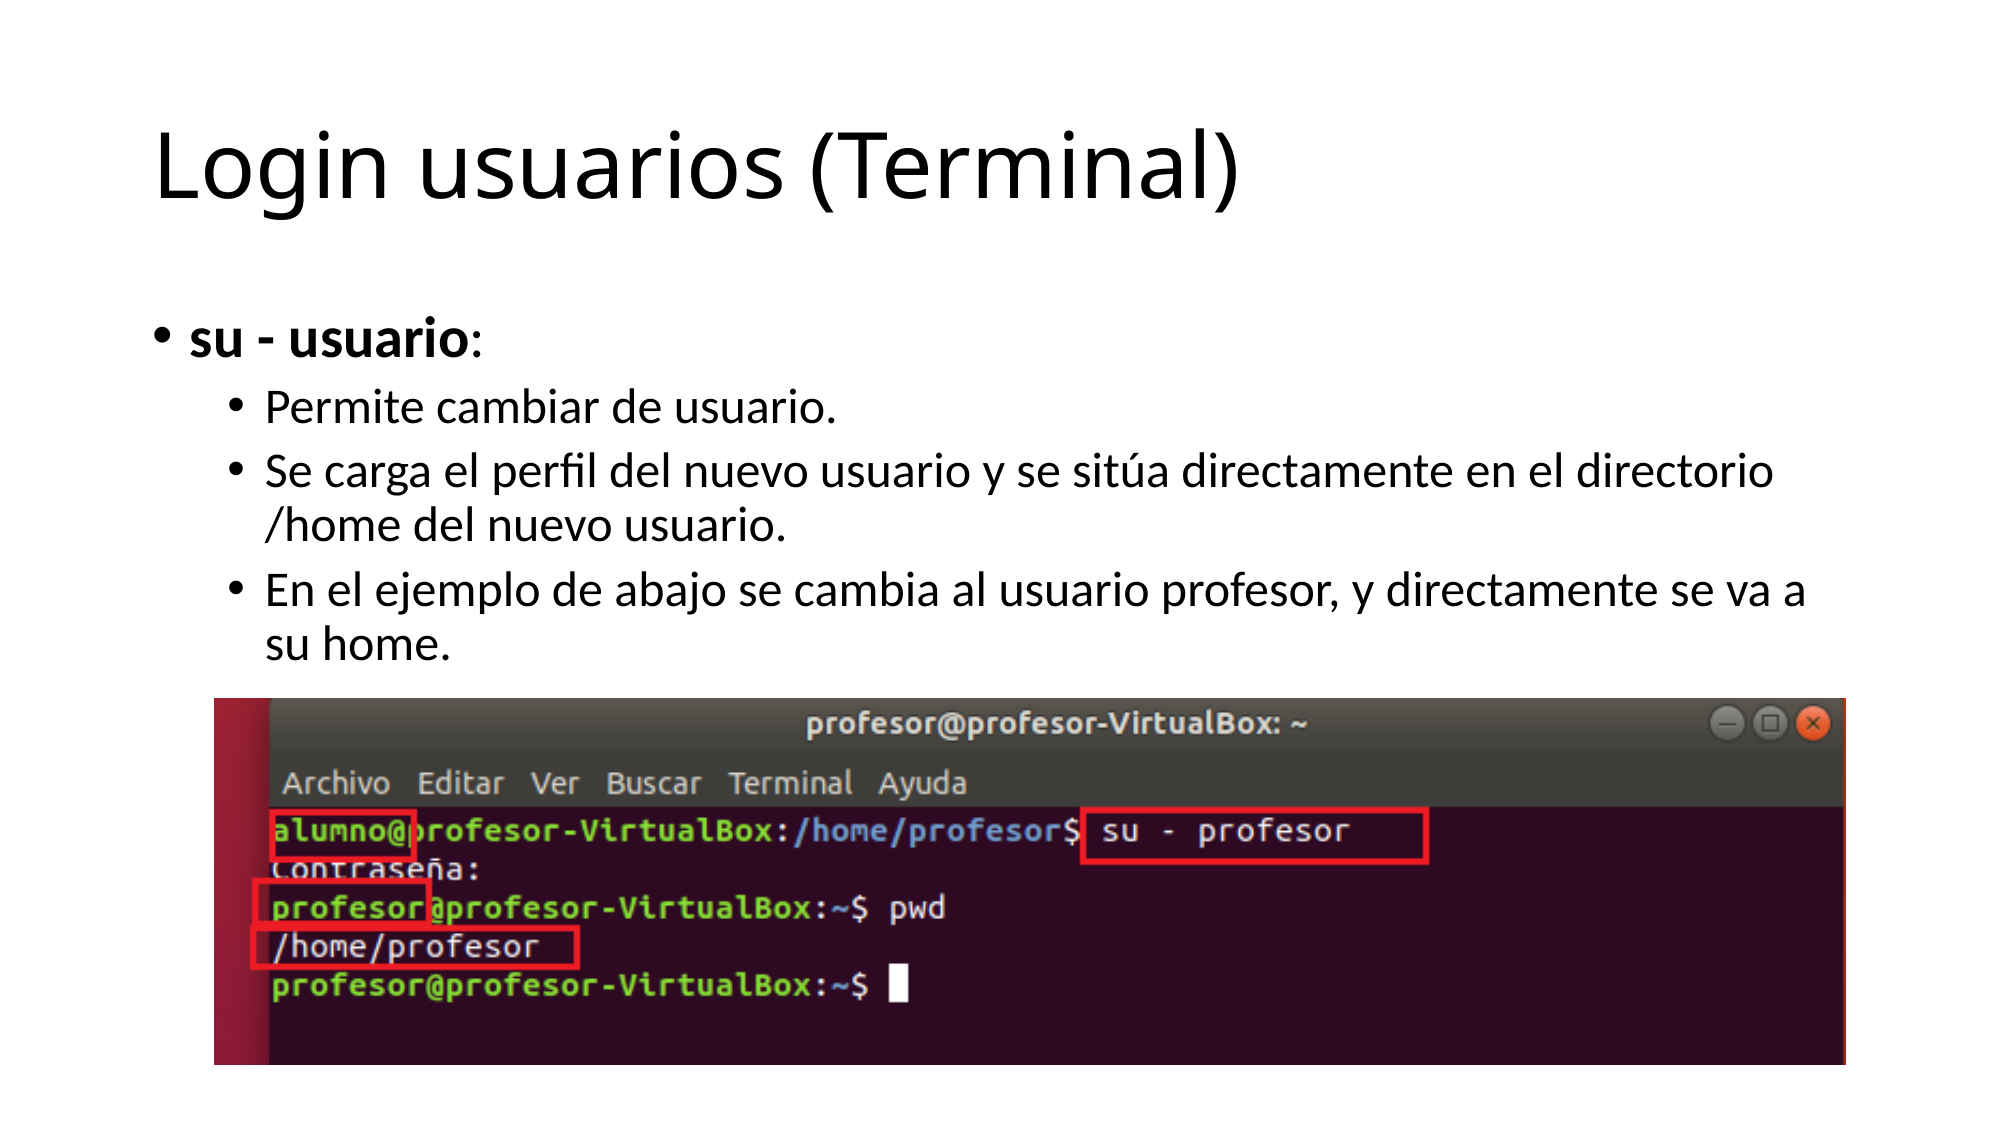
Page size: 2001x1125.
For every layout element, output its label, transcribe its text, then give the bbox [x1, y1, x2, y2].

list su - usuario: Permite cambiar de usuario. Se carga el perfil del nuevo usuario y se sitúa directamente en el directorio /home del nuevo usuario. En el ejemplo de abajo se cambia al usuario profesor, y directamente se va a su home. [137, 299, 1863, 1014]
title Login usuarios (Terminal) [137, 59, 1863, 278]
picture [214, 698, 1846, 1065]
